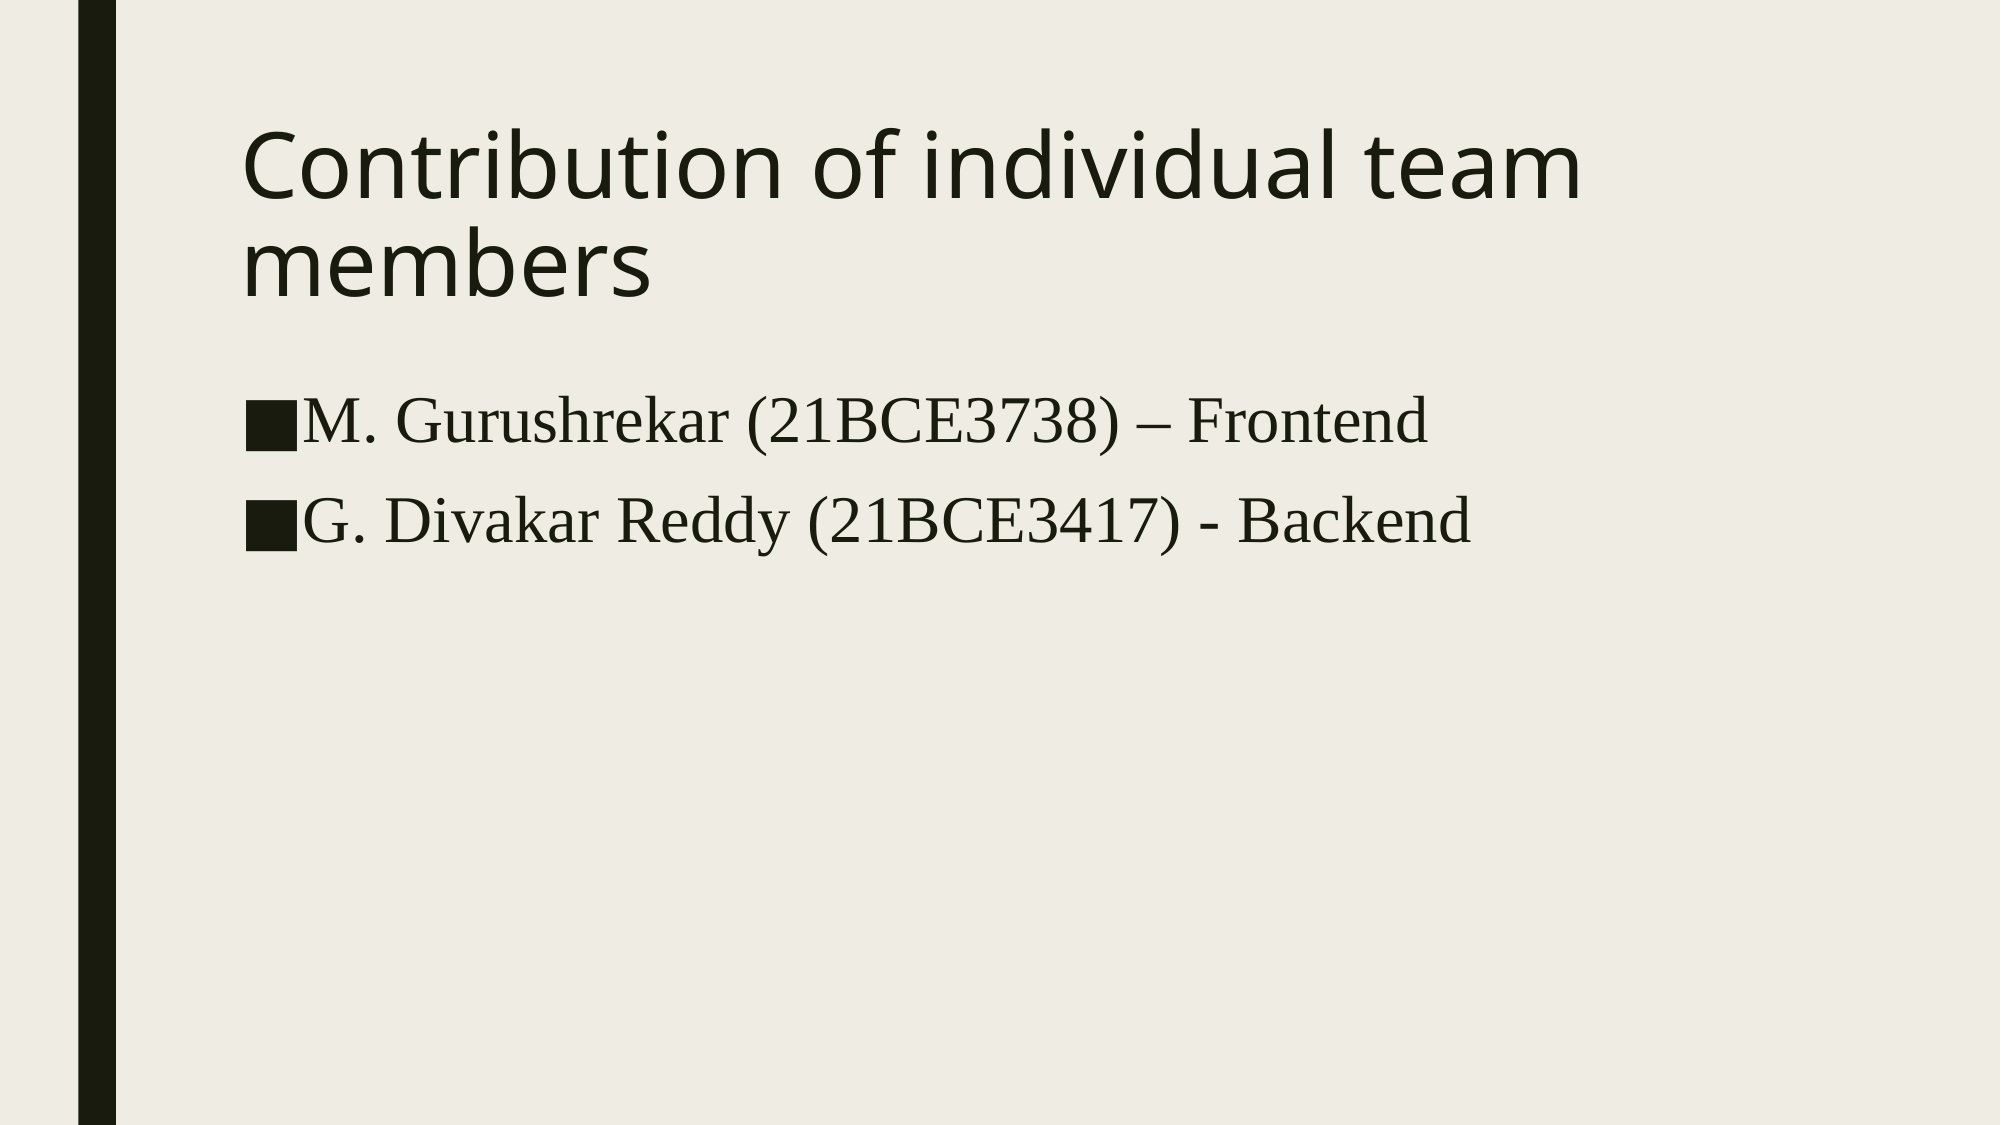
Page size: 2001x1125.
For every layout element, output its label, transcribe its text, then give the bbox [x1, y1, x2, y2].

list M. Gurushrekar (21BCE3738) – Frontend G. Divakar Reddy (21BCE3417) - Backend [225, 375, 1800, 963]
title Contribution of individual team members [225, 112, 1800, 357]
